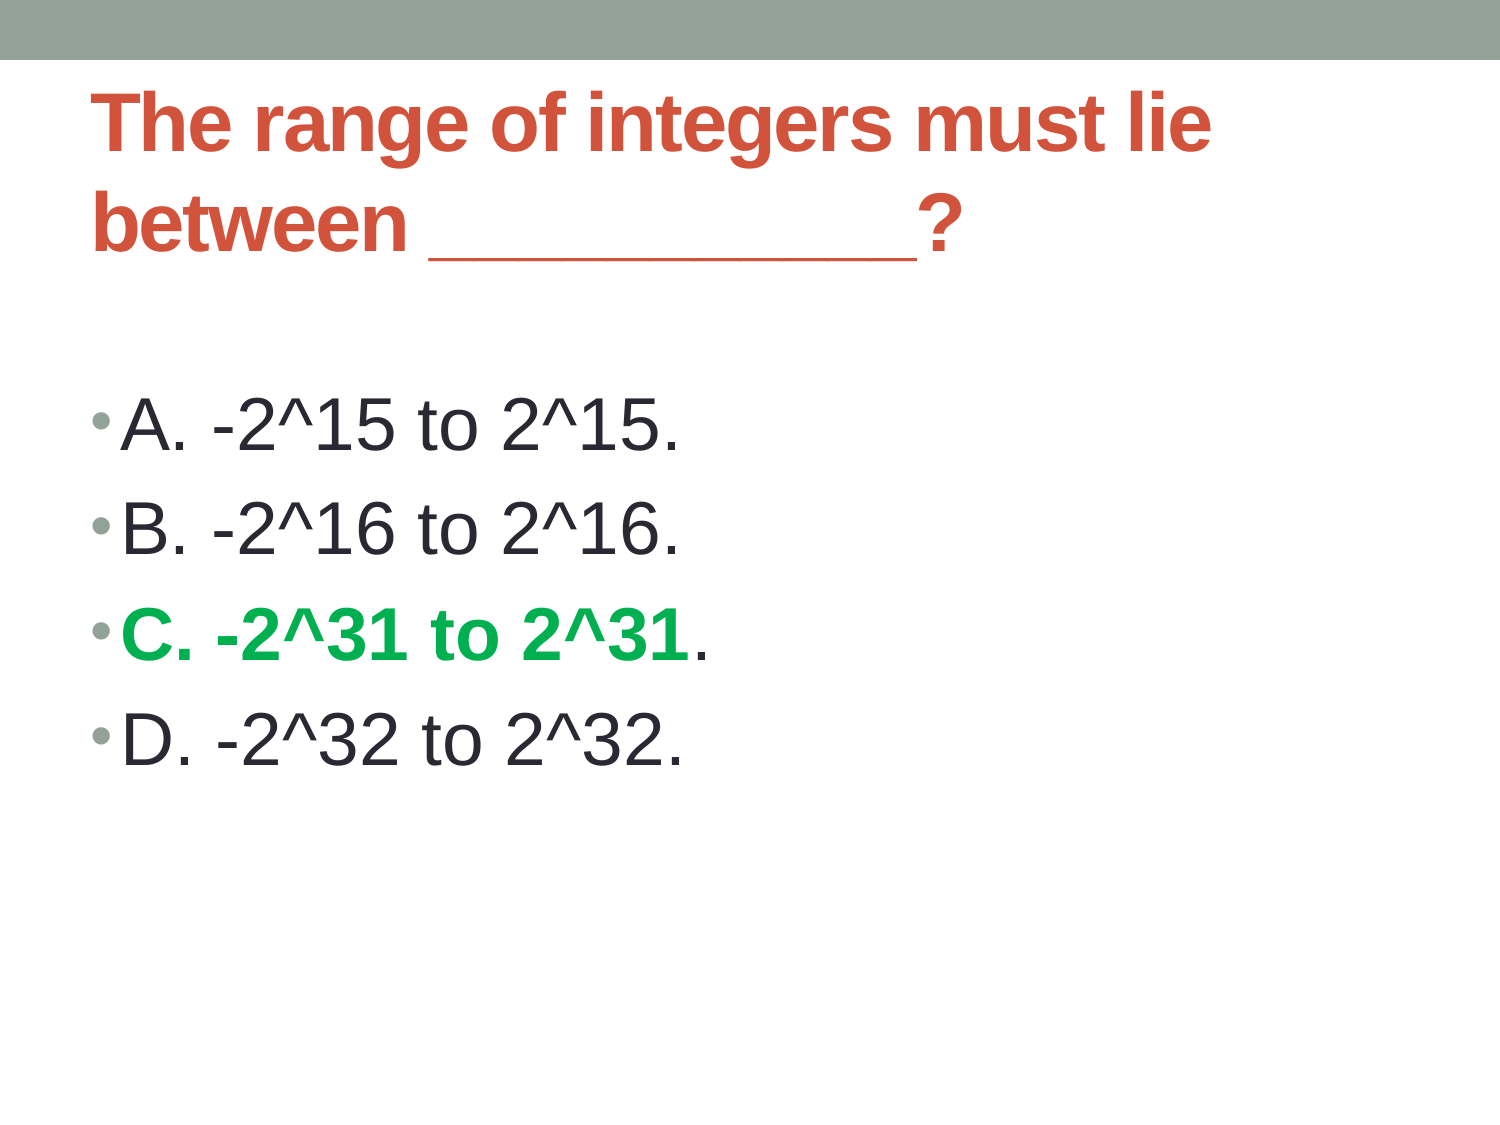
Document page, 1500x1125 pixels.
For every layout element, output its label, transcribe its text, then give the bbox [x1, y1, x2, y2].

title The range of integers must lie between ___________? [75, 137, 1425, 262]
list A. -2^15 to 2^15. B. -2^16 to 2^16. C. -2^31 to 2^31. D. -2^32 to 2^32. [75, 262, 1425, 1063]
